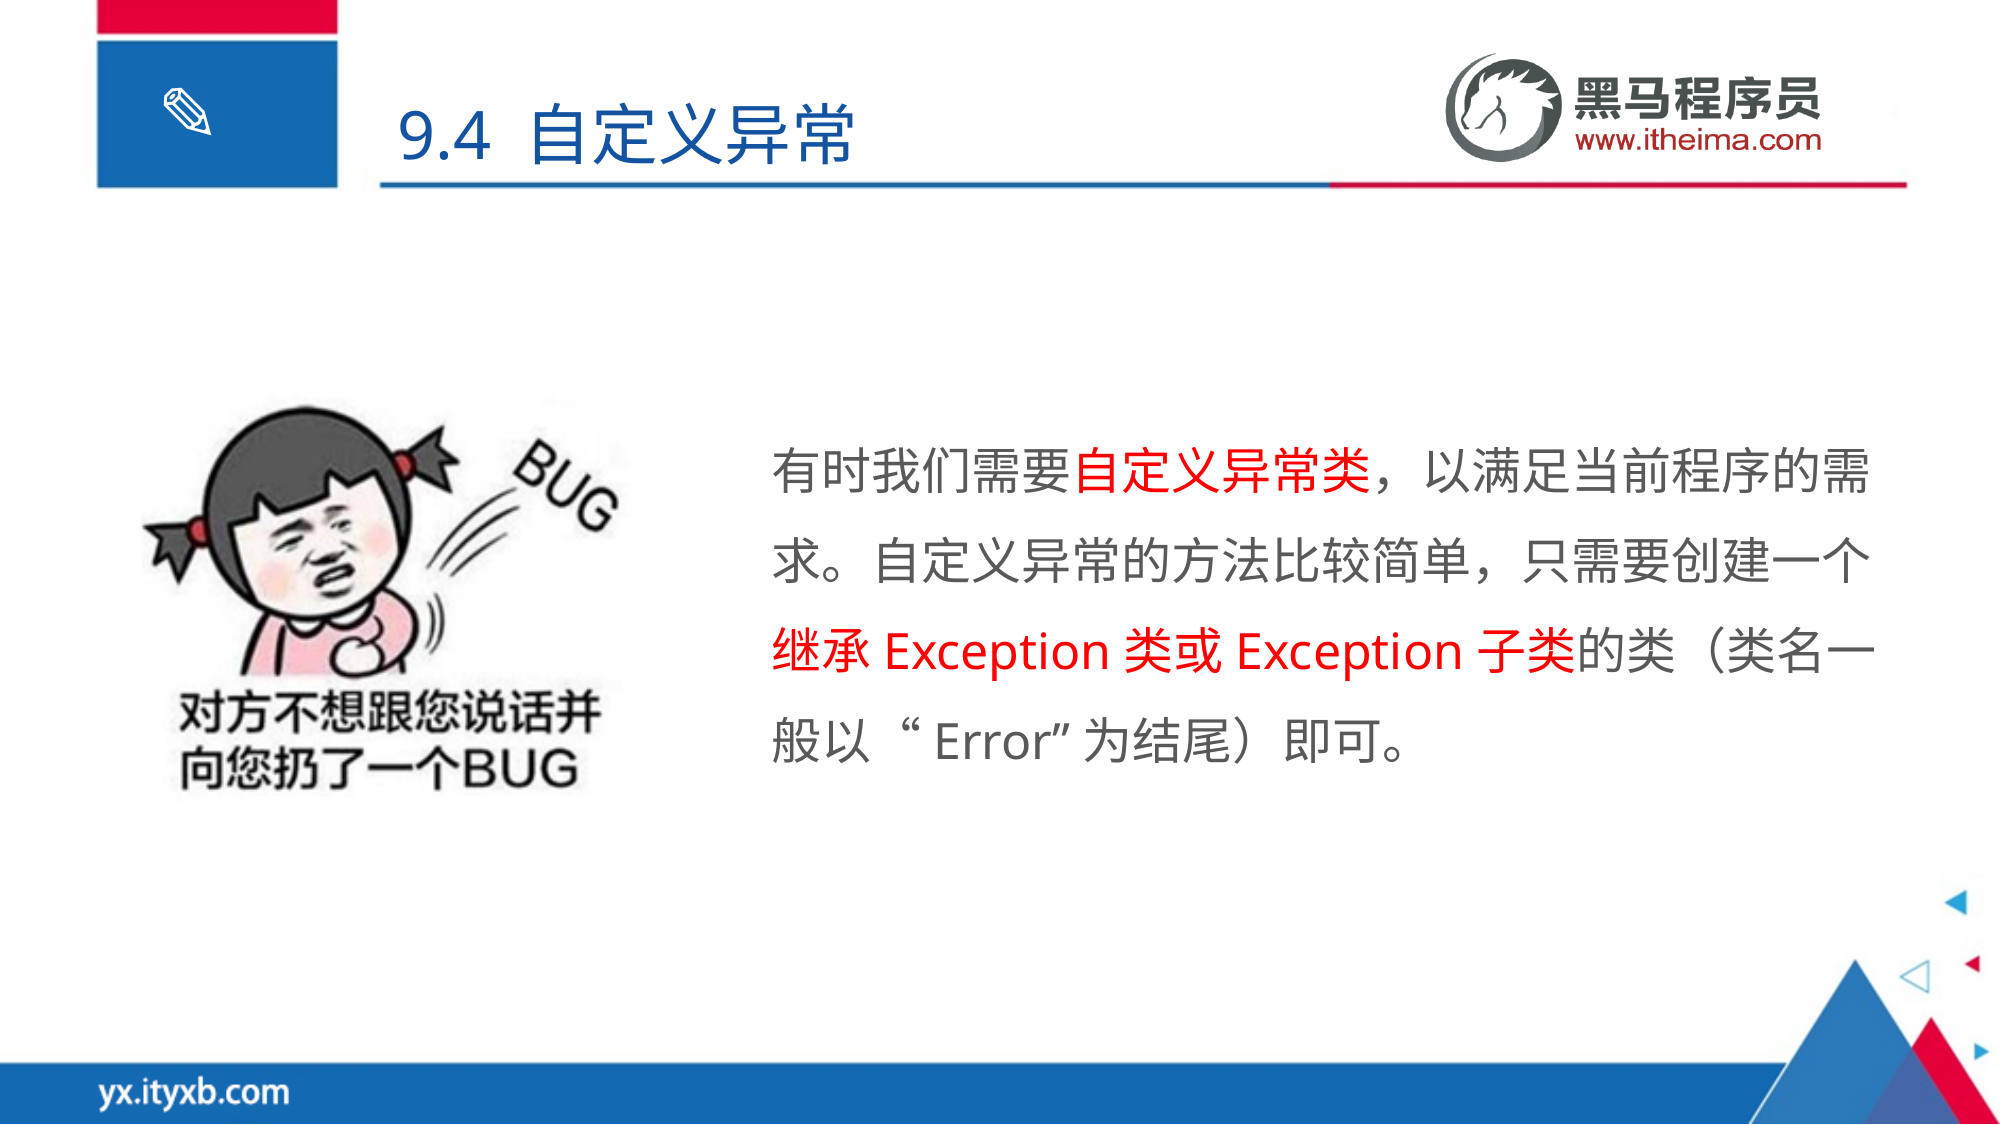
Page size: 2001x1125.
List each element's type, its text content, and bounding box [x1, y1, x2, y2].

picture [0, 0, 2000, 1124]
text_box 9.4 自定义异常 [382, 94, 1754, 182]
text_box 有时我们需要自定义异常类，以满足当前程序的需求。自定义异常的方法比较简单，只需要创建一个继承Exception类或Exception子类的类（类名一般以“Error”为结尾）即可。 [756, 402, 1899, 778]
